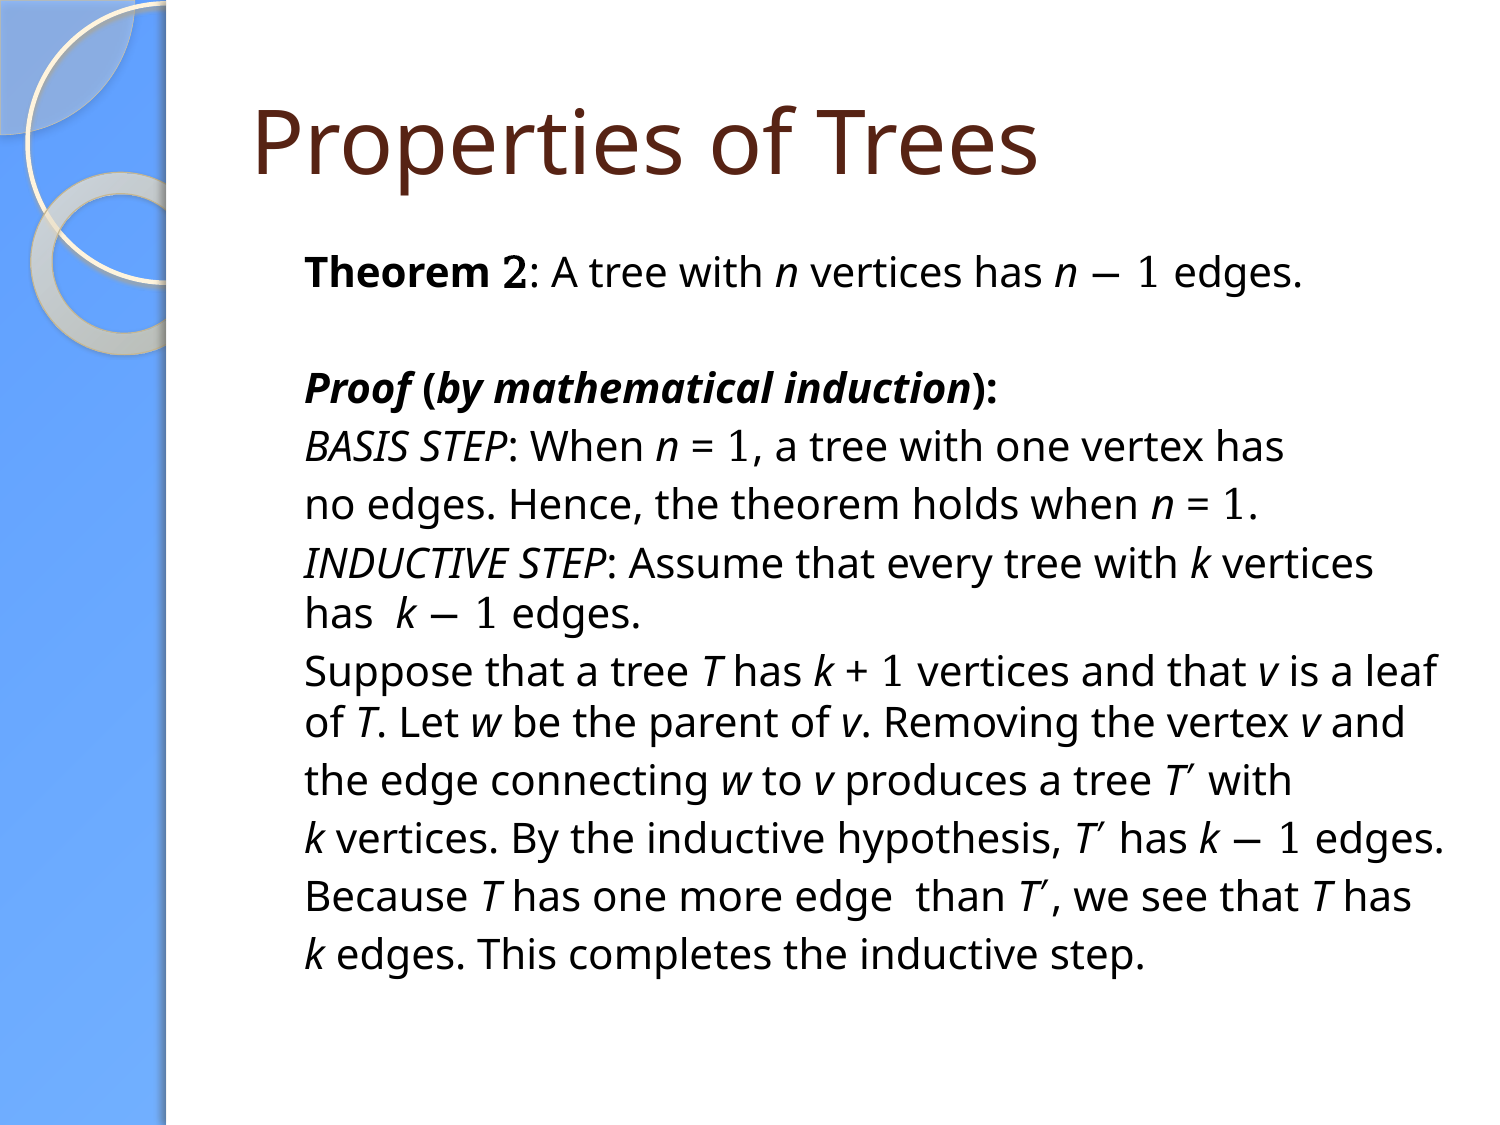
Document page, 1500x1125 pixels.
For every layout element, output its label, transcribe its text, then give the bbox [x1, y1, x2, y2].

title Properties of Trees [235, 45, 1466, 233]
list Theorem 2: A tree with n vertices has n − 1 edges. Proof (by mathematical induction): BASIS STEP: When n = 1, a tree with one vertex has no edges. Hence, the theorem holds when n = 1. INDUCTIVE STEP: Assume that every tree with k vertices has k − 1 edges. Suppose that a tree T has k + 1 vertices and that v is a leaf of T. Let w be the parent of v. Removing the vertex v and the edge connecting w to v produces a tree T′ with k vertices. By the inductive hypothesis, T′ has k − 1 edges. Because T has one more edge than T′, we see that T has k edges. This completes the inductive step. [235, 237, 1466, 1025]
